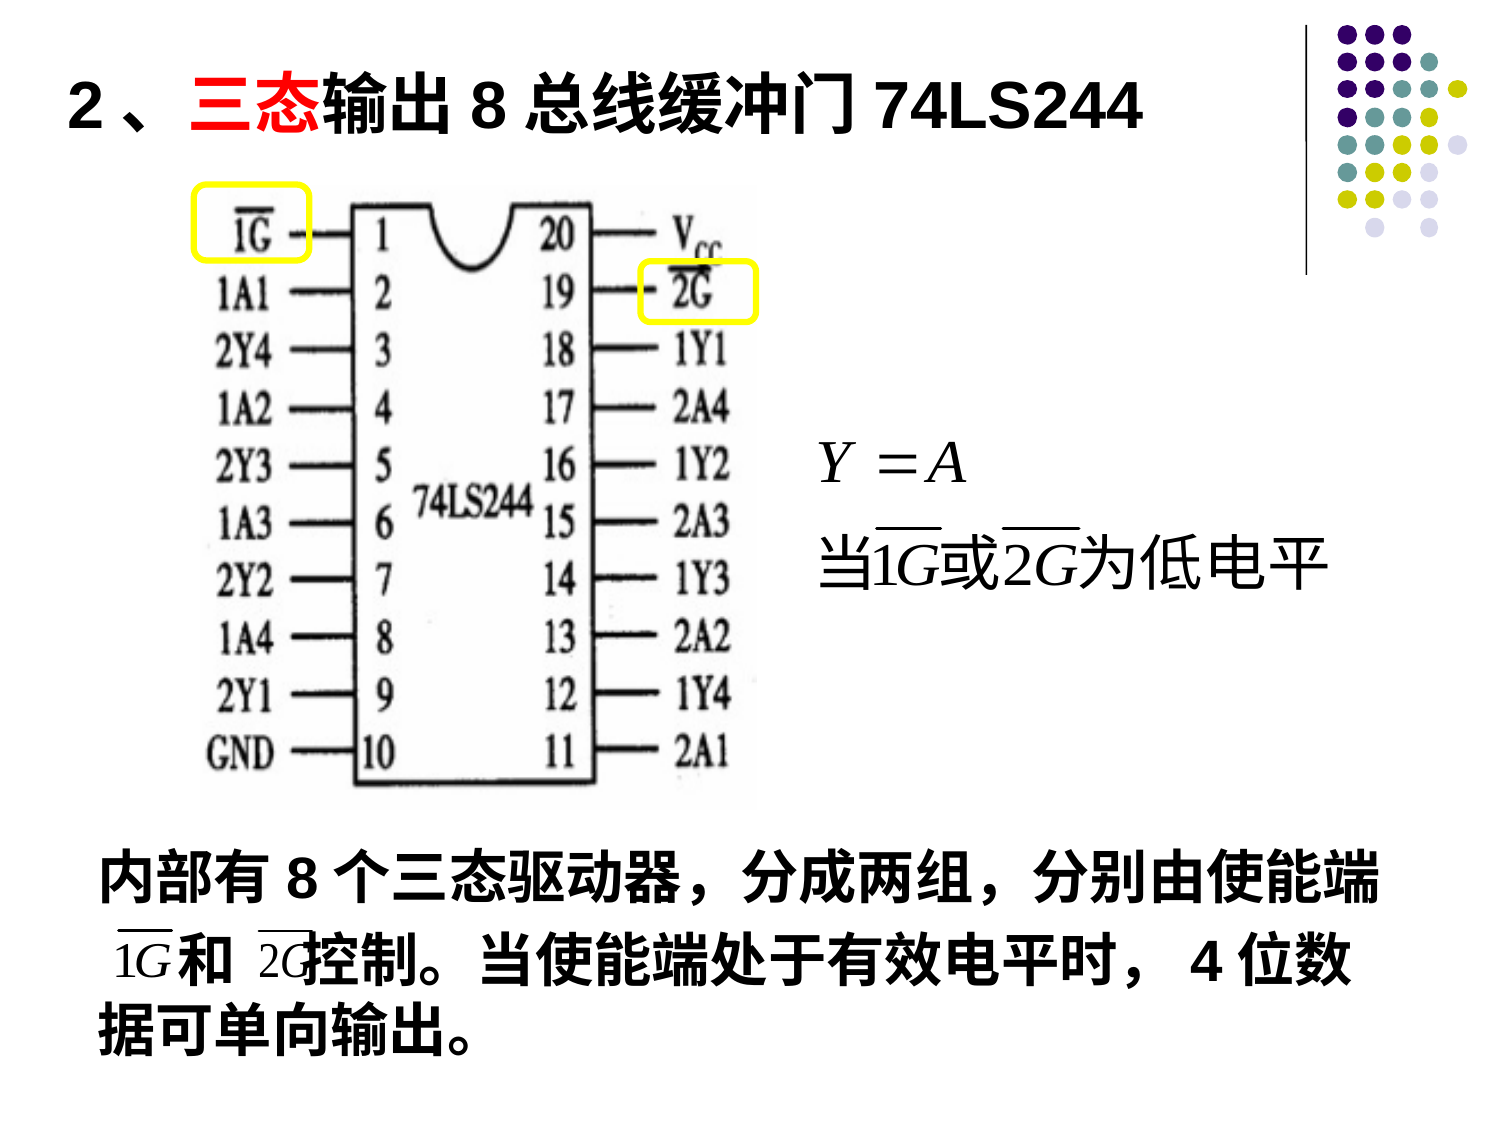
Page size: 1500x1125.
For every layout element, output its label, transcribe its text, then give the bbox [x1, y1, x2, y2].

text_box 内部有8个三态驱动器，分成两组，分别由使能端 和 控制。当使能端处于有效电平时，4位数据可单向输出。 [82, 833, 1418, 1071]
picture [196, 173, 757, 811]
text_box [109, 918, 181, 991]
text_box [250, 918, 323, 991]
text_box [808, 429, 1341, 603]
text_box 2、三态输出8总线缓冲门74LS244 [53, 54, 1247, 150]
